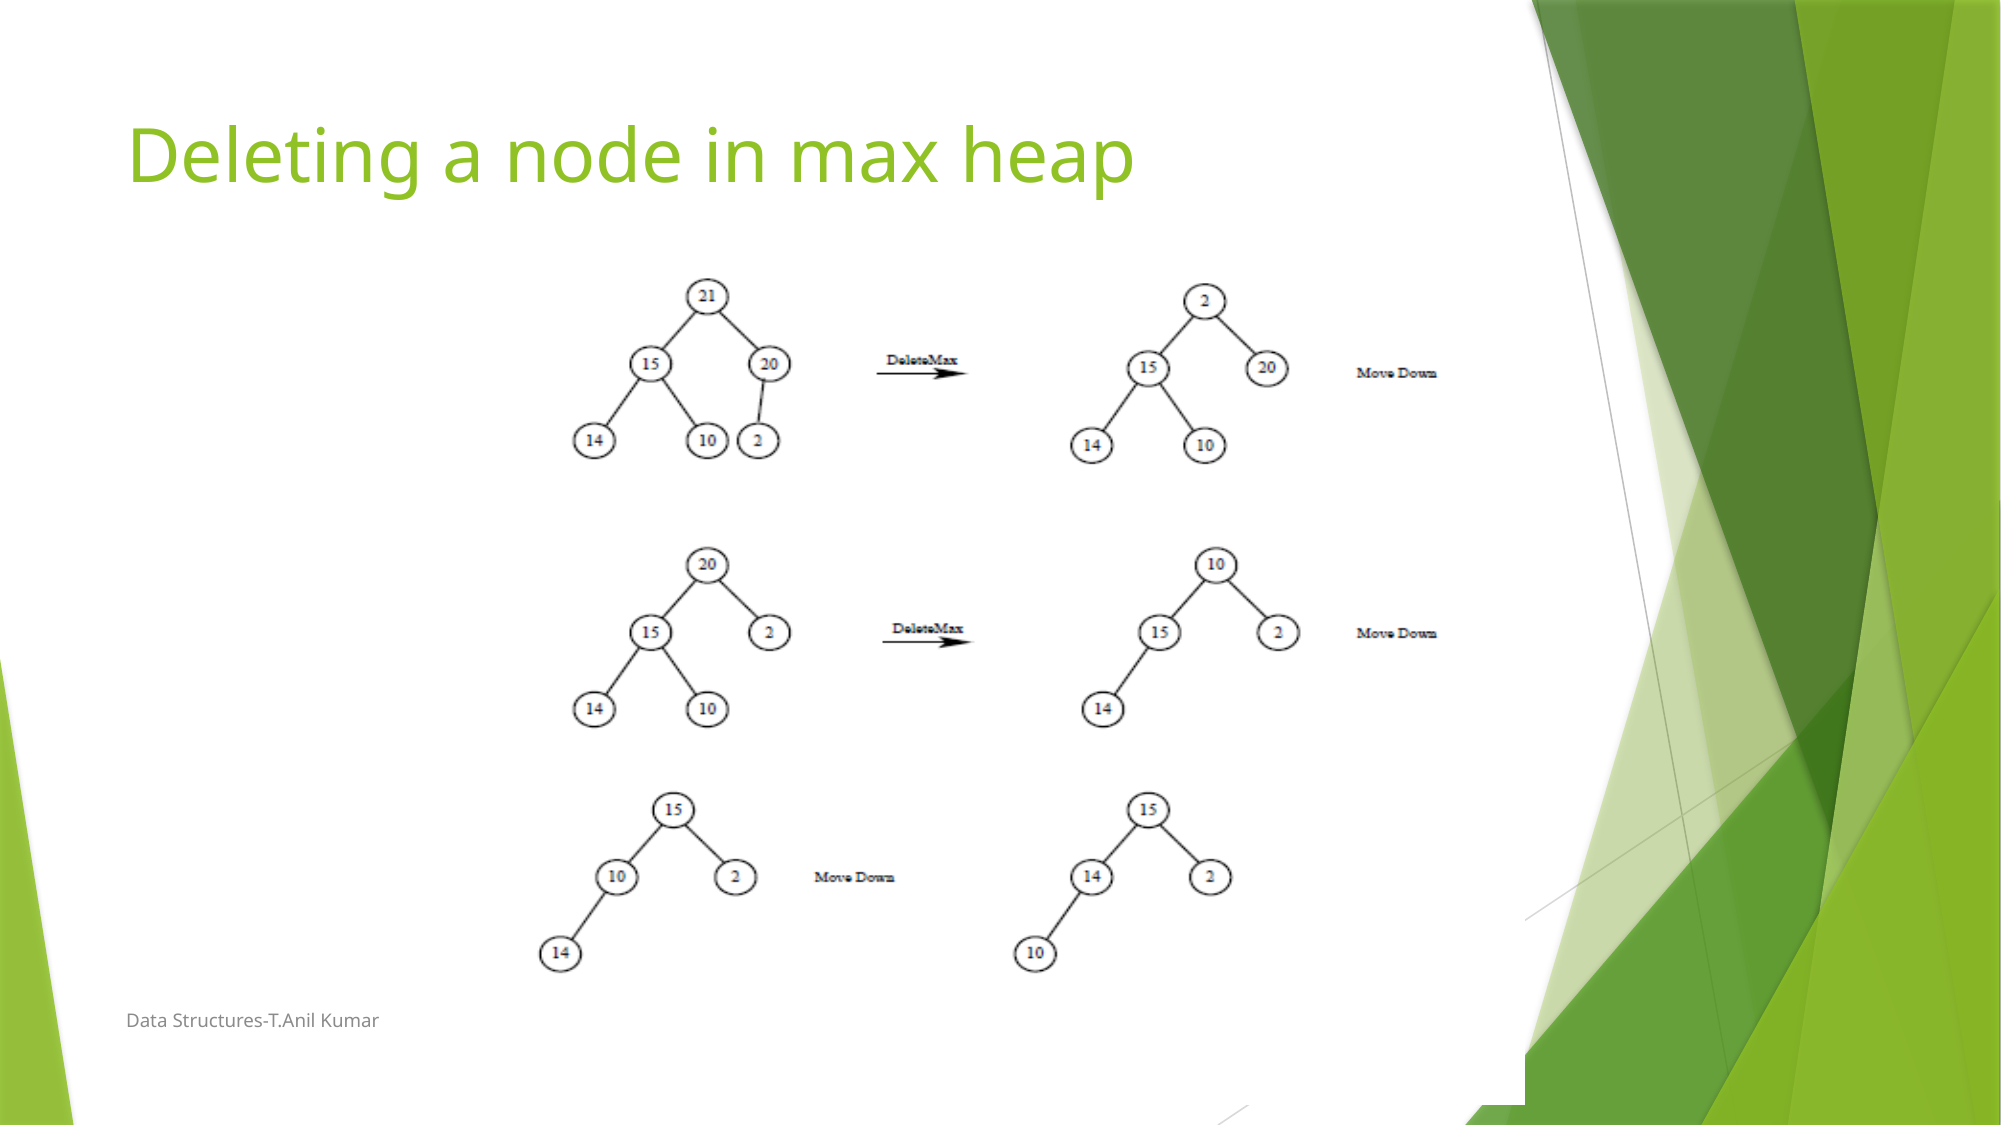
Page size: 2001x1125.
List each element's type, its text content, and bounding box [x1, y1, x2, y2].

title Deleting a node in max heap [111, 99, 1522, 317]
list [424, 229, 1526, 1105]
footer Data Structures-T.Anil Kumar [111, 991, 420, 1051]
